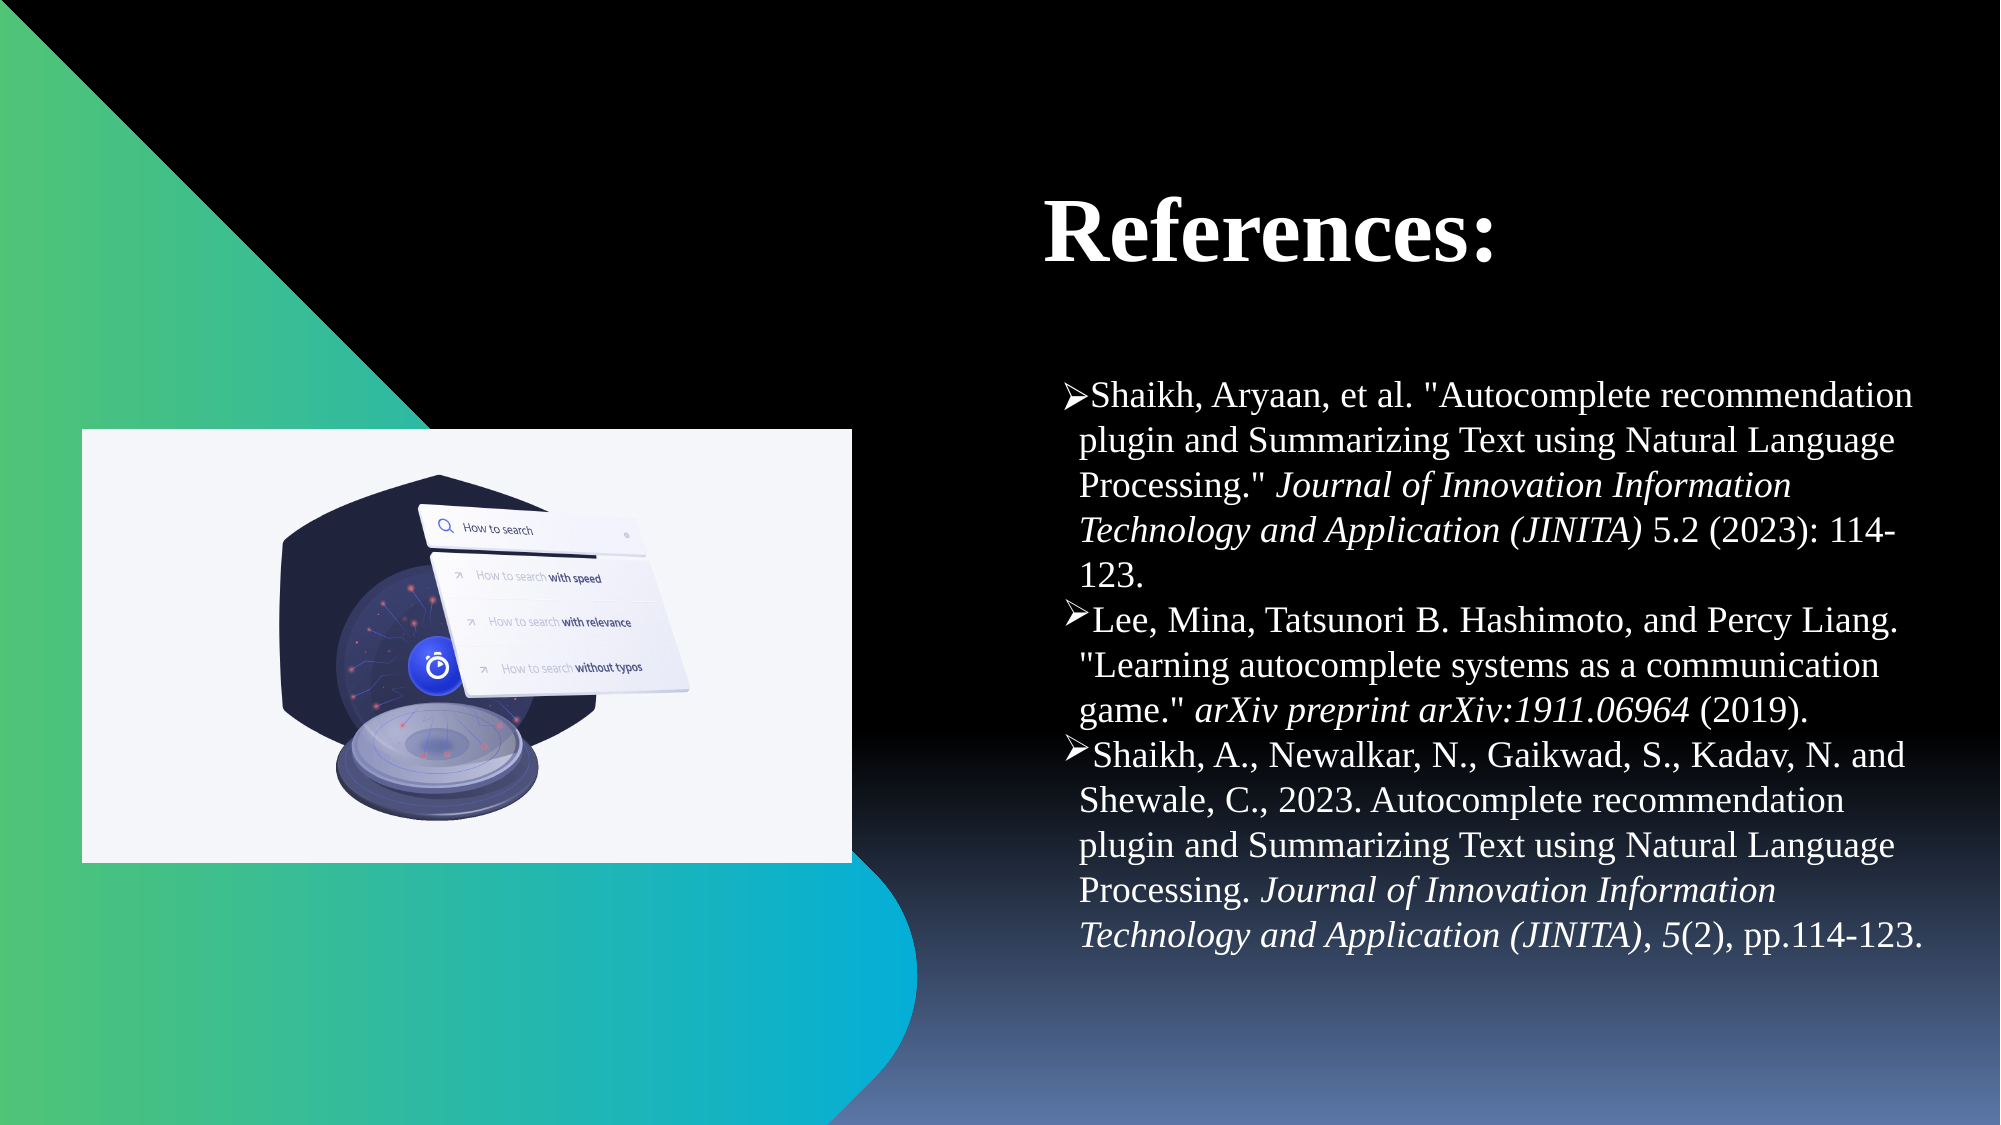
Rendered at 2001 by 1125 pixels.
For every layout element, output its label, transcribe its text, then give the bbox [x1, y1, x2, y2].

picture [82, 429, 853, 863]
text_box References: Shaikh, Aryaan, et al. "Autocomplete recommendation plugin and Summarizing Text using Natural Language Processing." Journal of Innovation Information Technology and Application (JINITA) 5.2 (2023): 114-123. Lee, Mina, Tatsunori B. Hashimoto, and Percy Liang. "Learning autocomplete systems as a communication game." arXiv preprint arXiv:1911.06964 (2019). Shaikh, A., Newalkar, N., Gaikwad, S., Kadav, N. and Shewale, C., 2023. Autocomplete recommendation plugin and Summarizing Text using Natural Language Processing. Journal of Innovation Information Technology and Application (JINITA), 5(2), pp.114-123. [1028, 162, 1942, 963]
text_box [0, 0, 918, 1125]
